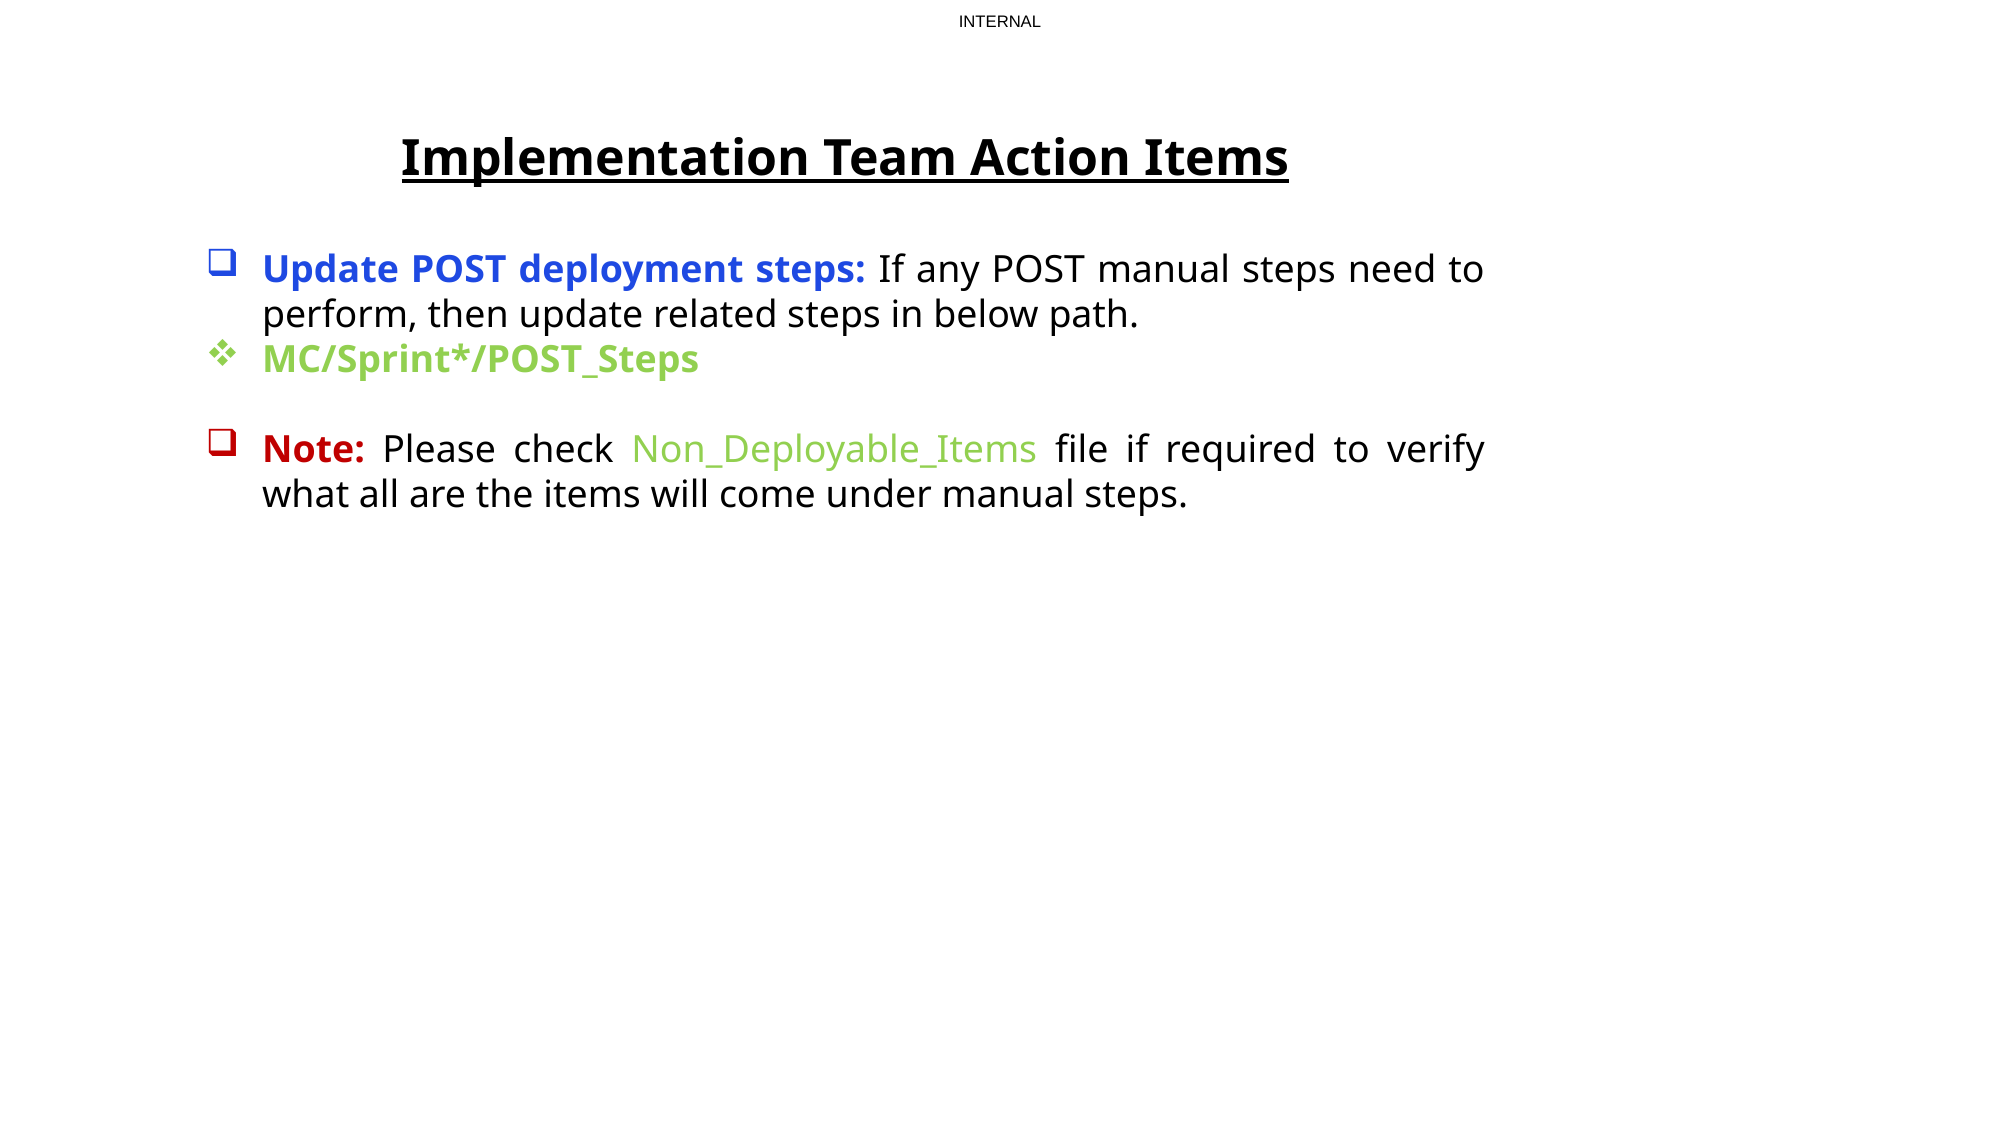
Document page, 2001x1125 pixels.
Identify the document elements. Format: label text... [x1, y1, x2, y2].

text_box Implementation Team Action Items Update POST deployment steps: If any POST manual steps need to perform, then update related steps in below path. MC/Sprint*/POST_Steps Note: Please check Non_Deployable_Items file if required to verify what all are the items will come under manual steps. [191, 117, 1500, 523]
